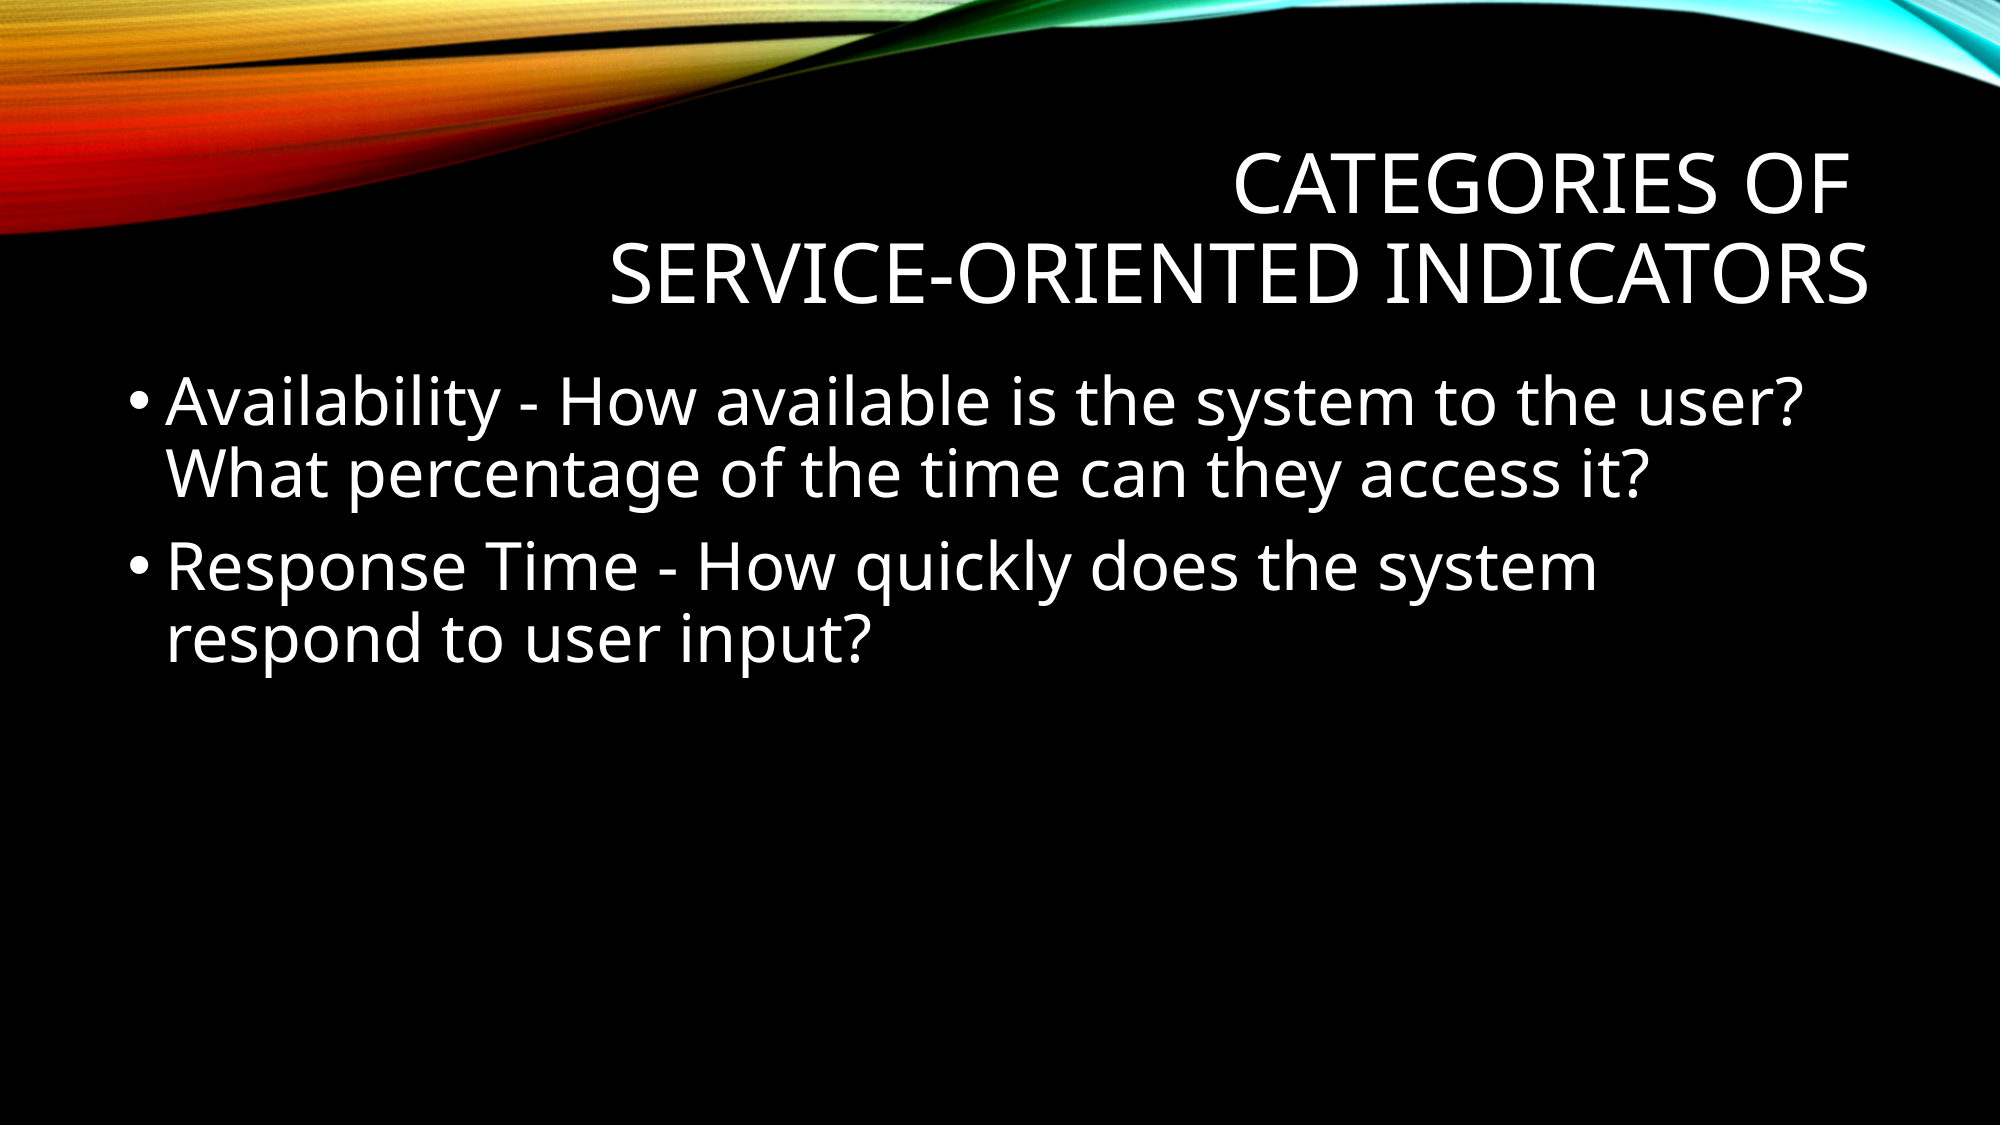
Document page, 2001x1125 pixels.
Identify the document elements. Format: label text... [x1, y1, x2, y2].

picture [0, 0, 2000, 237]
list Availability - How available is the system to the user? What percentage of the time can they access it? Response Time - How quickly does the system respond to user input? [112, 360, 1888, 1021]
title Categories of service-oriented indicators [474, 125, 1888, 338]
